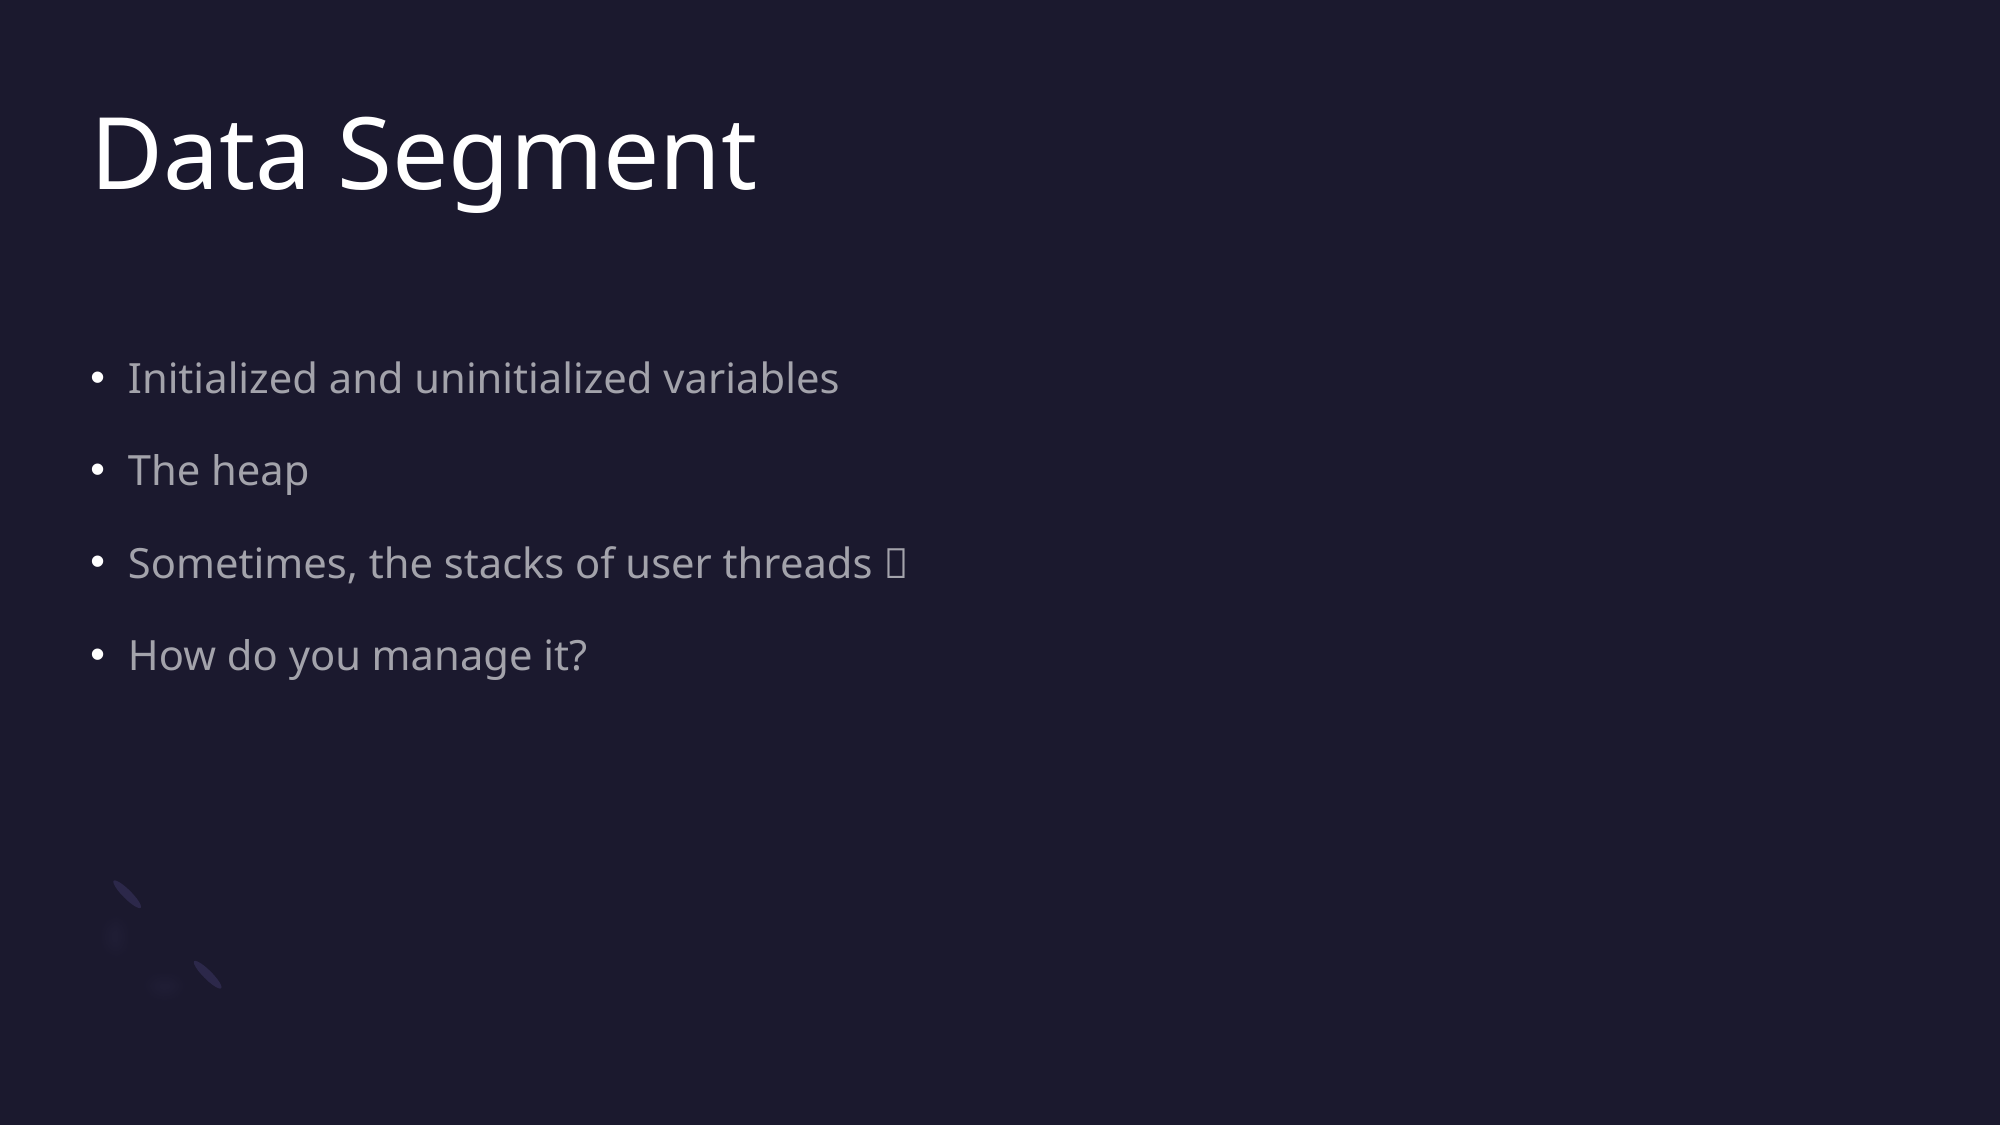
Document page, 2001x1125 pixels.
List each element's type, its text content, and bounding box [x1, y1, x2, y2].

list Initialized and uninitialized variables The heap Sometimes, the stacks of user threads  How do you manage it? [90, 346, 1910, 1000]
title Data Segment [90, 90, 1910, 309]
